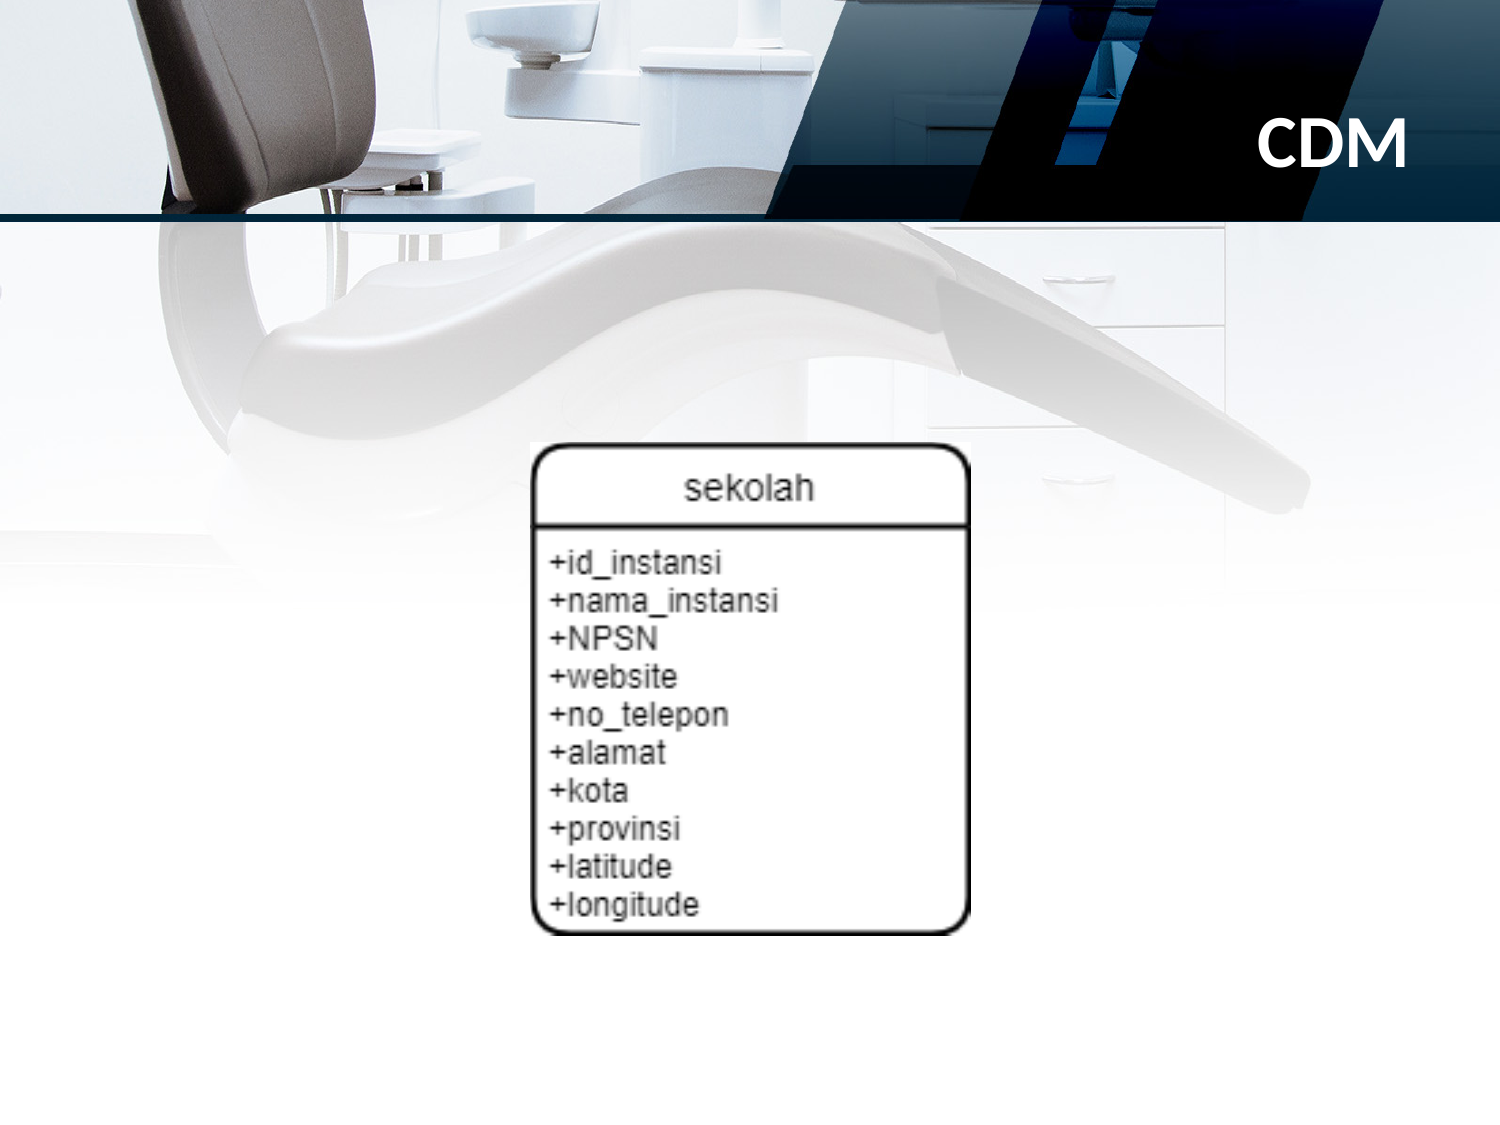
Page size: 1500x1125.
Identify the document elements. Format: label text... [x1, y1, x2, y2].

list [530, 441, 971, 937]
picture [0, 0, 1500, 1125]
title CDM [76, 53, 1425, 221]
